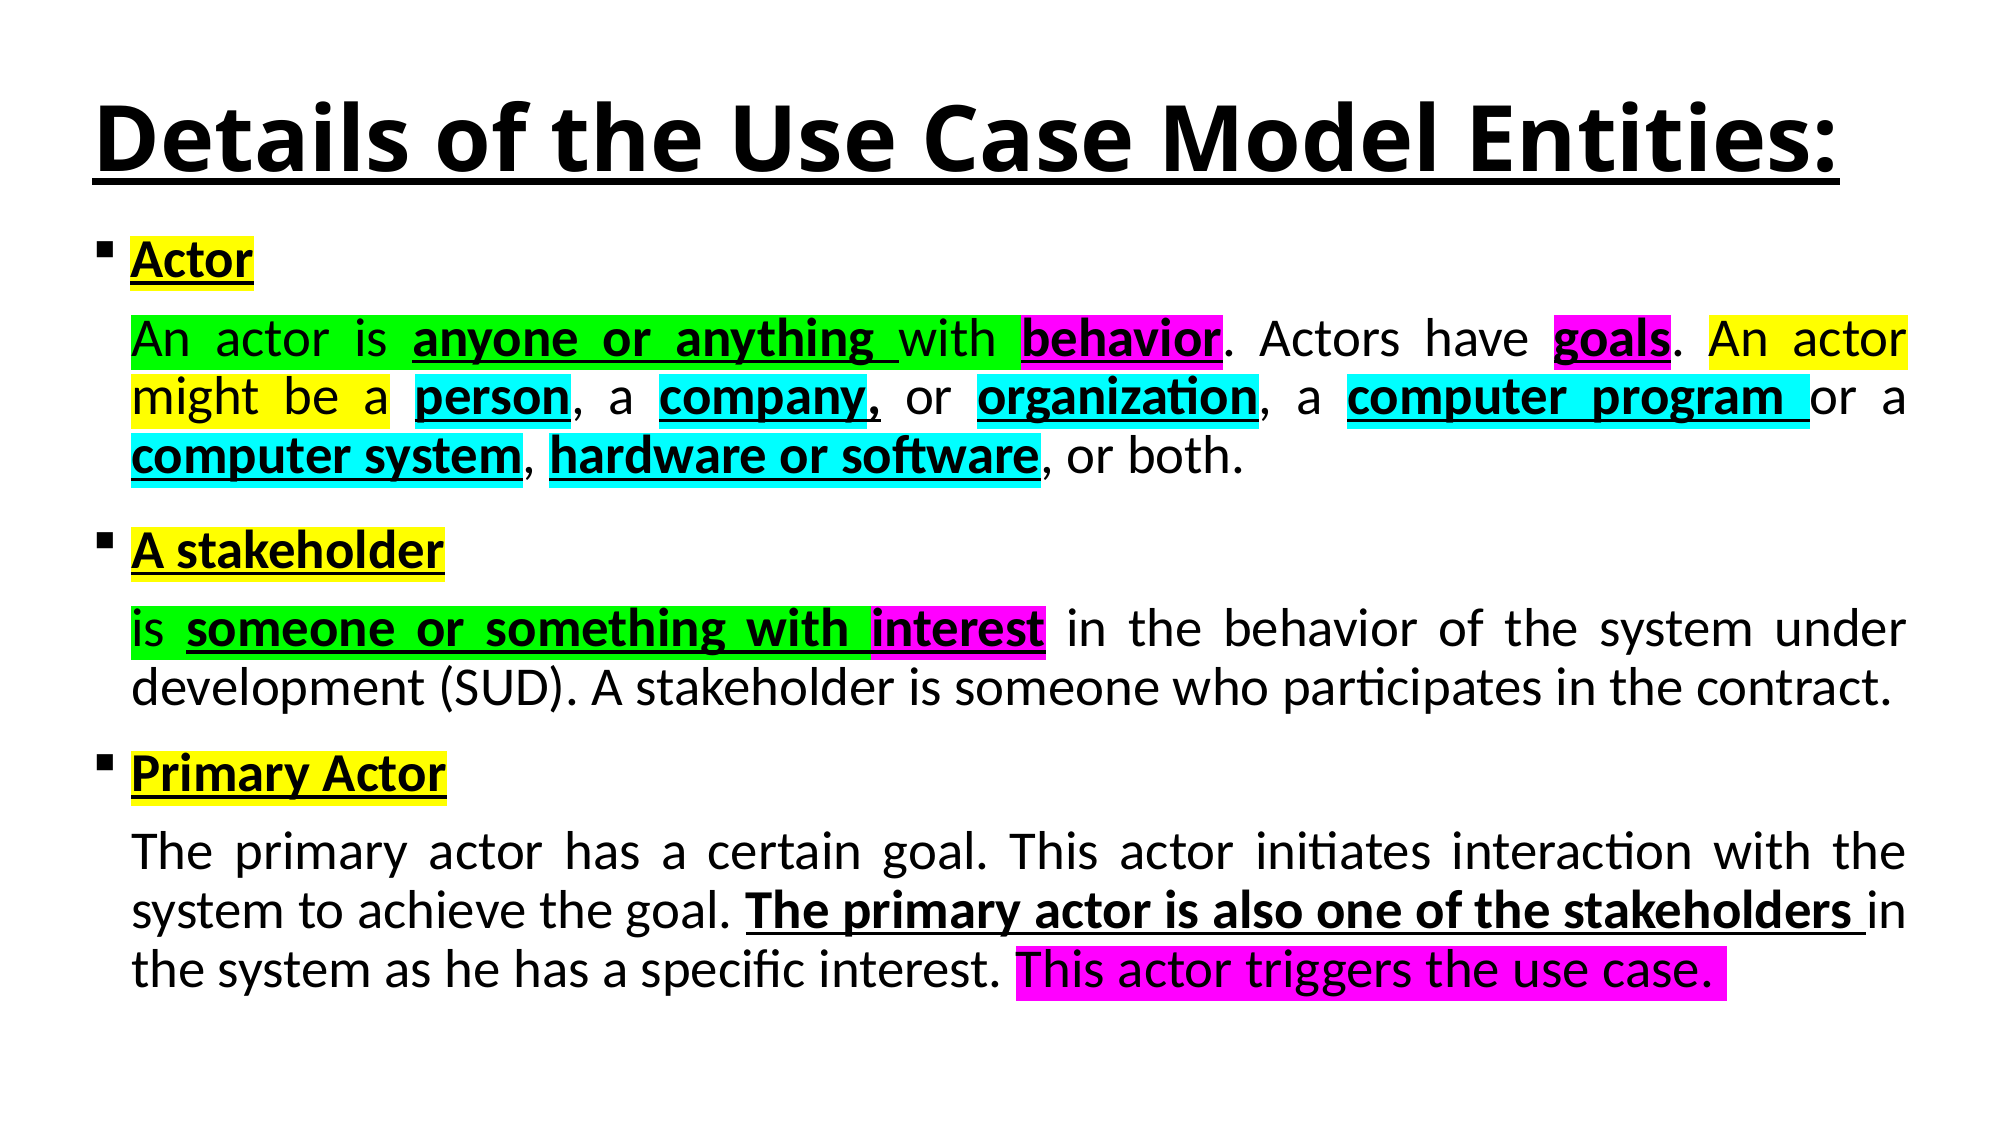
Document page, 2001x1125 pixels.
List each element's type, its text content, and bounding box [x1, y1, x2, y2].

title Details of the Use Case Model Entities: [77, 59, 1863, 222]
list Actor An actor is anyone or anything with behavior. Actors have goals. An actor might be a person, a company, or organization, a computer program or a computer system, hardware or software, or both. A stakeholder is someone or something with interest in the behavior of the system under development (SUD). A stakeholder is someone who participates in the contract. Primary Actor The primary actor has a certain goal. This actor initiates interaction with the system to achieve the goal. The primary actor is also one of the stakeholders in the system as he has a specific interest. This actor triggers the use case. [77, 222, 1923, 1066]
